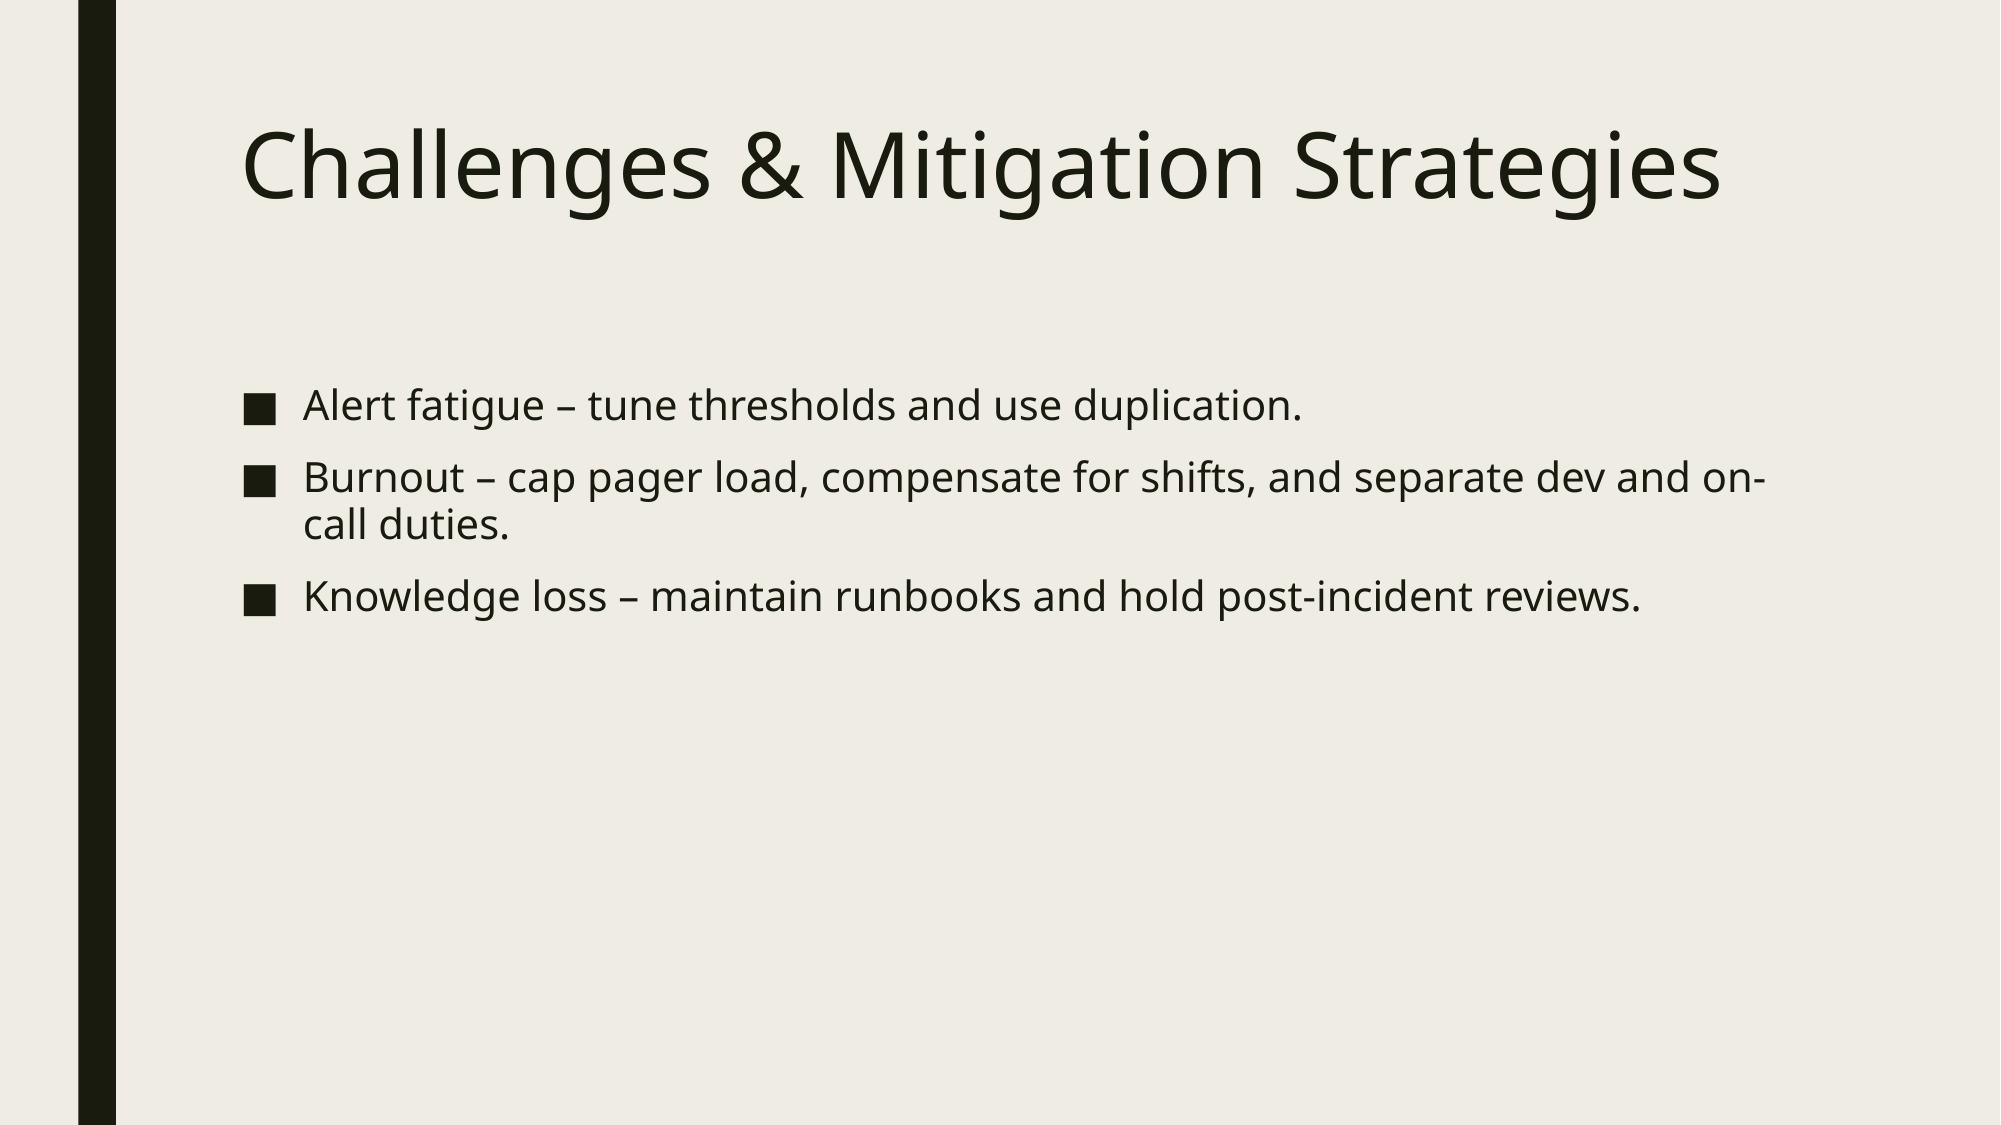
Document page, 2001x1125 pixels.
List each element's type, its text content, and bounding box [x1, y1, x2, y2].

title Challenges & Mitigation Strategies [225, 112, 1800, 357]
list Alert fatigue – tune thresholds and use duplication. Burnout – cap pager load, compensate for shifts, and separate dev and on-call duties. Knowledge loss – maintain runbooks and hold post-incident reviews. [225, 375, 1800, 963]
